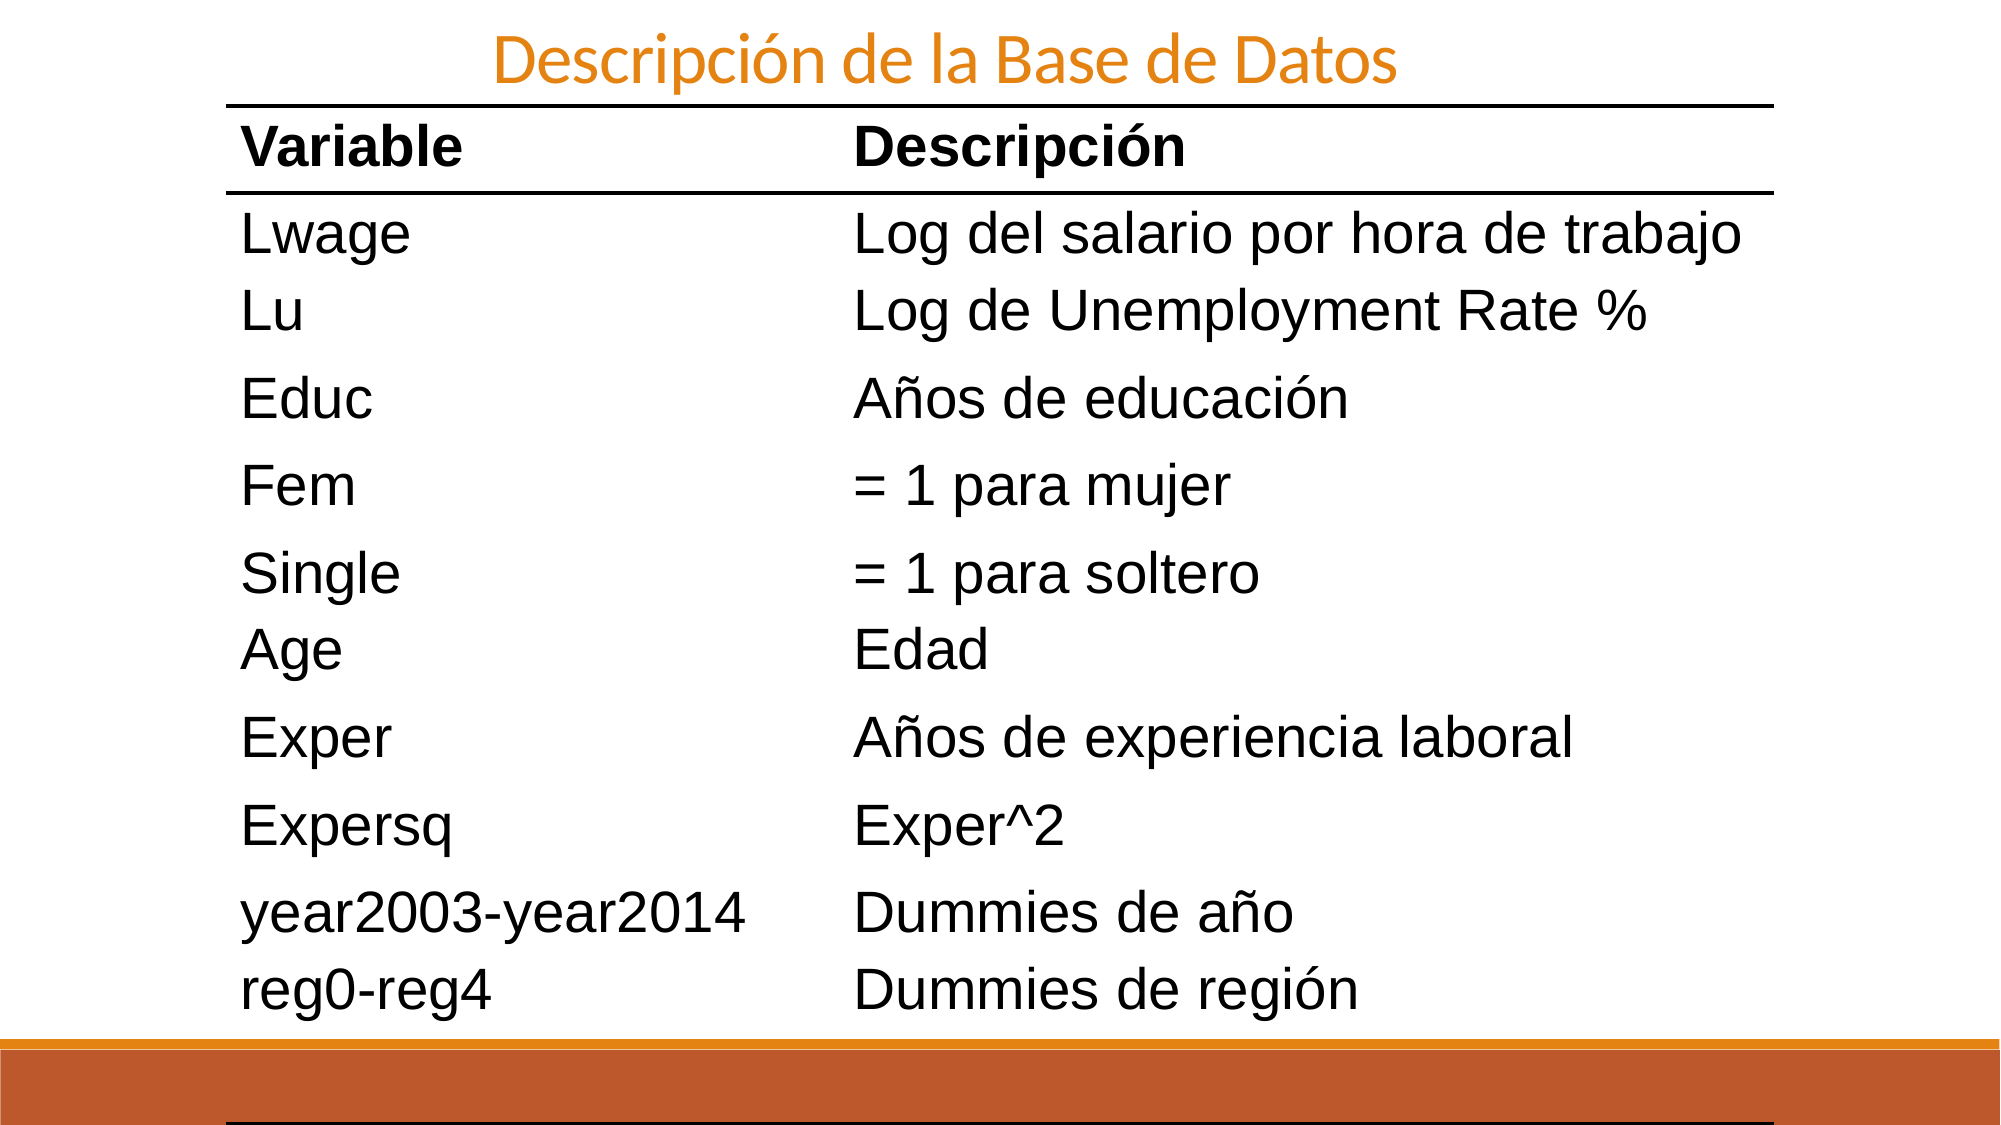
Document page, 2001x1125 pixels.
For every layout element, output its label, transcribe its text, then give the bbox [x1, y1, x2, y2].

table_cell Años de educación [839, 358, 1774, 445]
table_cell year2003-year2014 reg0-reg4 [226, 872, 839, 1037]
table_cell Single Age [226, 533, 839, 698]
table_cell [839, 1037, 1774, 1122]
table_cell = 1 para soltero Edad [839, 533, 1774, 698]
table_cell Expersq [226, 785, 839, 872]
table_header Variable [226, 108, 839, 191]
table_header Descripción [839, 108, 1774, 191]
table_cell = 1 para mujer [839, 445, 1774, 533]
table_cell Dummies de año Dummies de región [839, 872, 1774, 1037]
text_box Descripción de la Base de Datos [478, 16, 1522, 104]
table_cell Lwage Lu [226, 195, 839, 358]
table_cell Fem [226, 445, 839, 533]
table_cell [226, 1037, 839, 1122]
table_cell Exper [226, 698, 839, 785]
table_cell Log del salario por hora de trabajo Log de Unemployment Rate % [839, 195, 1774, 358]
table_cell Exper^2 [839, 785, 1774, 872]
table_cell Años de experiencia laboral [839, 698, 1774, 785]
table_cell Educ [226, 358, 839, 445]
